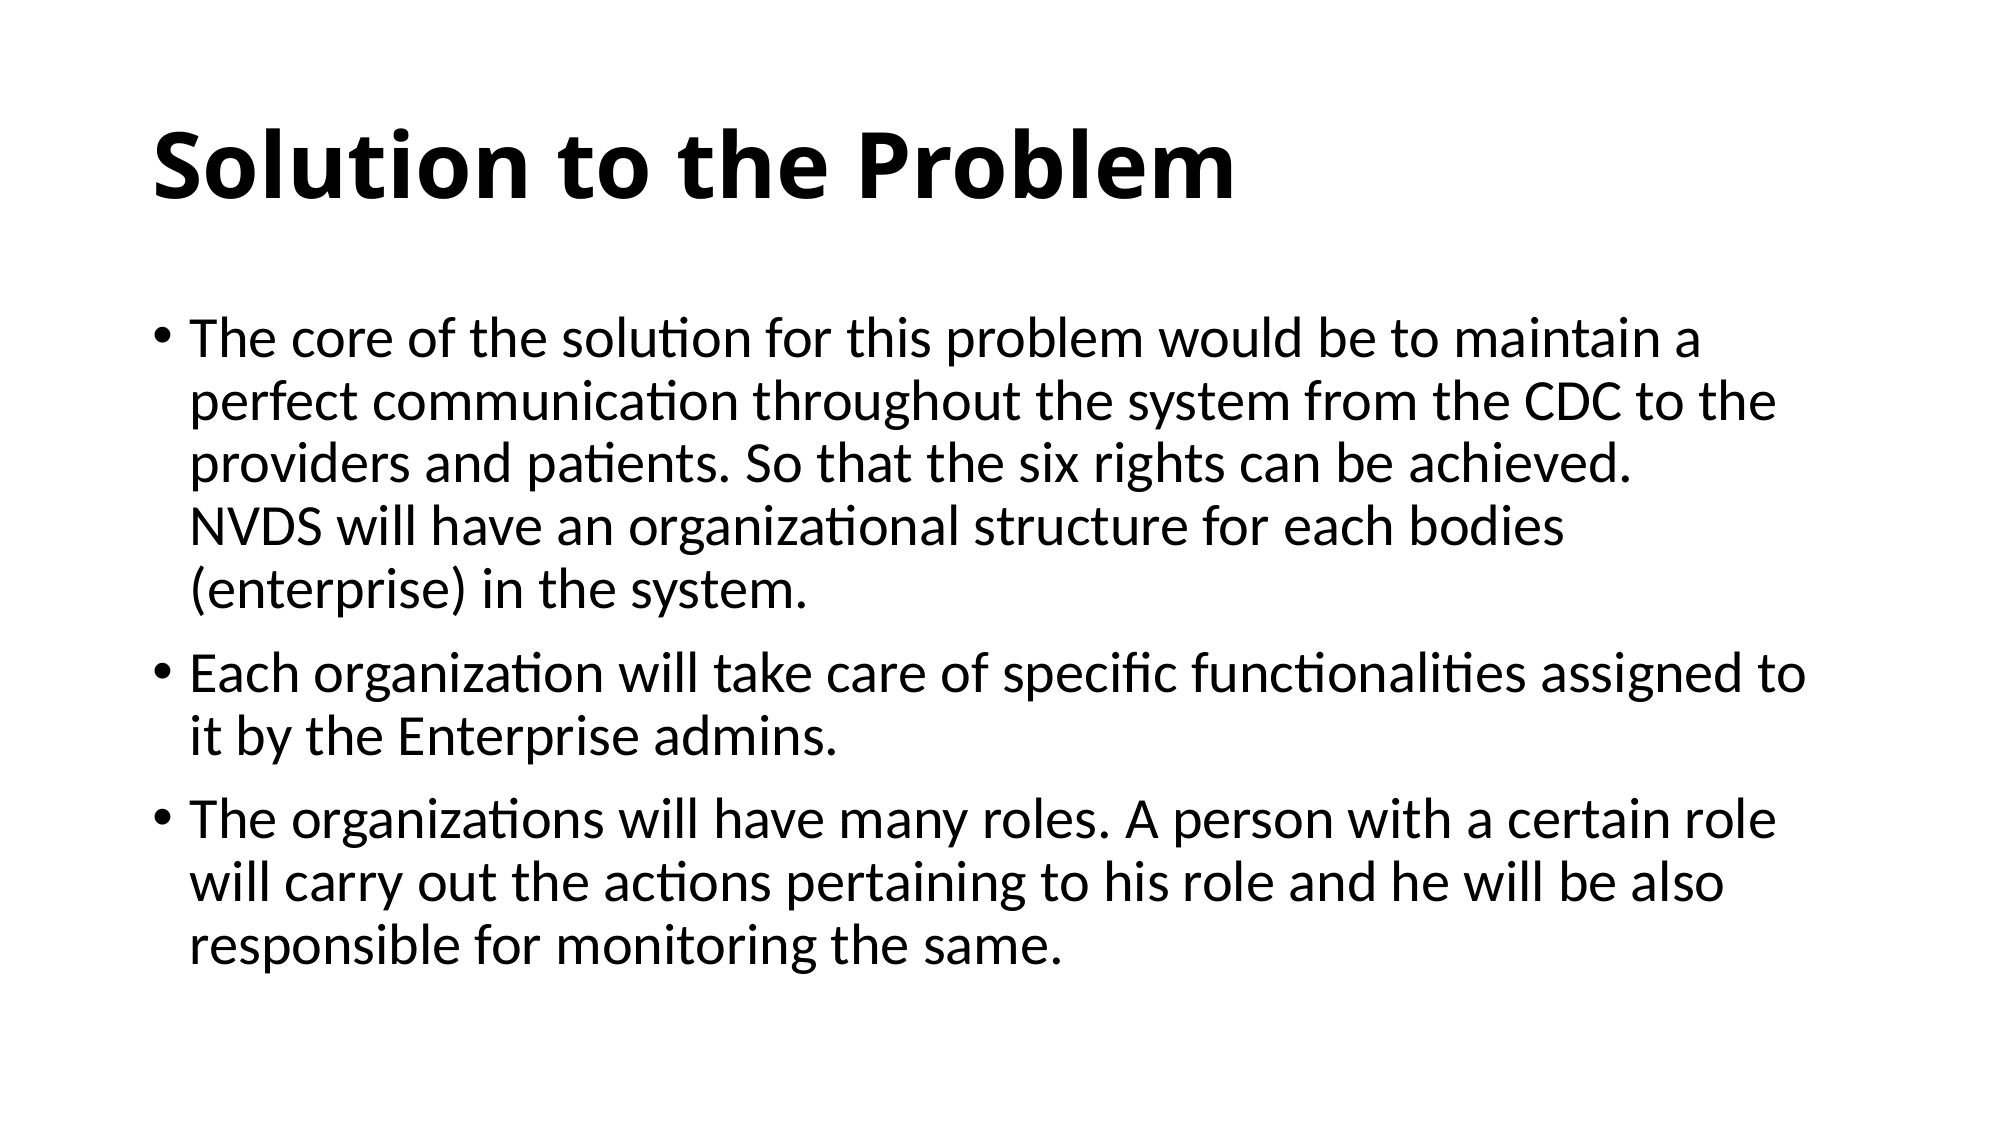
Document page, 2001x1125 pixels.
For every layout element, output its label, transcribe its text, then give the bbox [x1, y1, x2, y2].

list The core of the solution for this problem would be to maintain a perfect communication throughout the system from the CDC to the providers and patients. So that the six rights can be achieved. NVDS will have an organizational structure for each bodies (enterprise) in the system. Each organization will take care of specific functionalities assigned to it by the Enterprise admins. The organizations will have many roles. A person with a certain role will carry out the actions pertaining to his role and he will be also responsible for monitoring the same. [137, 299, 1863, 1014]
title Solution to the Problem [137, 59, 1863, 278]
